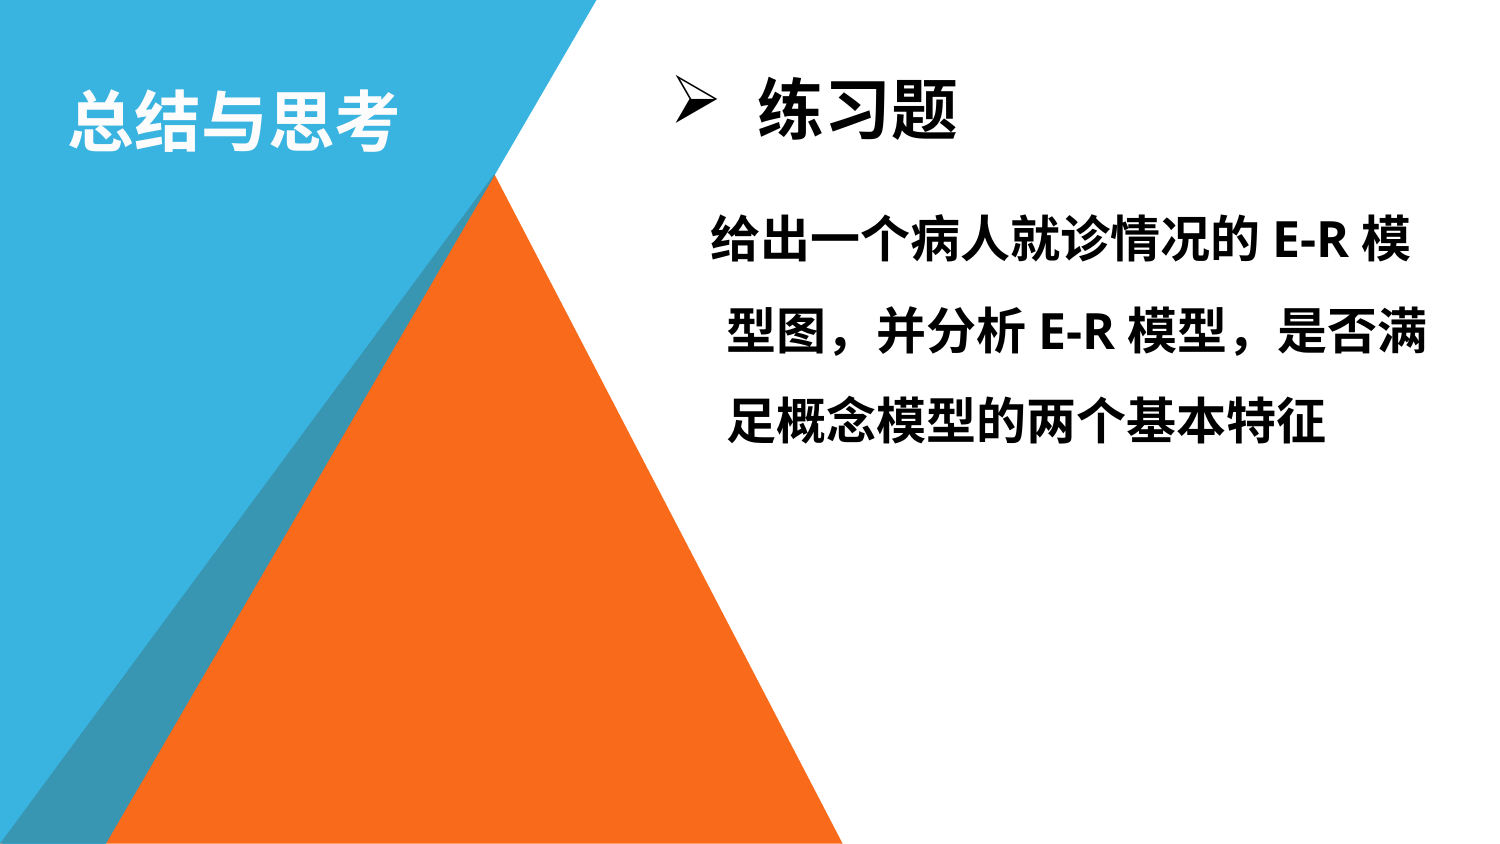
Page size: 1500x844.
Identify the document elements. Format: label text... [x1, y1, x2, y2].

text_box 总结与思考 [53, 72, 479, 168]
text_box 练习题 给出一个病人就诊情况的E-R模型图，并分析E-R模型，是否满足概念模型的两个基本特征 [655, 20, 1459, 588]
